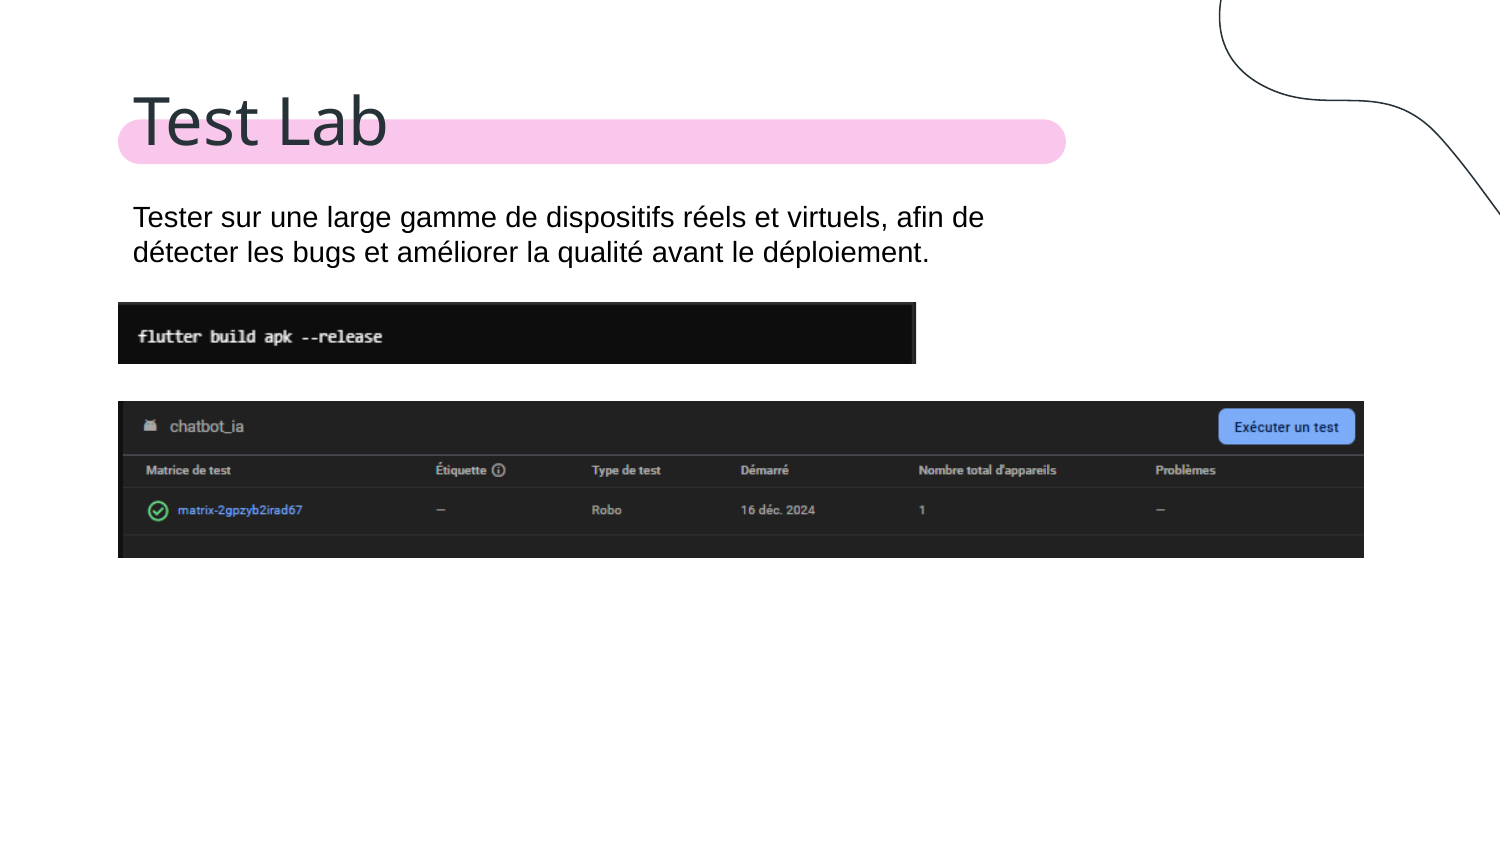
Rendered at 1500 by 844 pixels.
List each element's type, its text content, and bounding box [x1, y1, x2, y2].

title Test Lab [118, 63, 1382, 165]
picture [117, 401, 1364, 559]
picture [117, 302, 917, 365]
text_box Tester sur une large gamme de dispositifs réels et virtuels, afin de détecter les bugs et améliorer la qualité avant le déploiement. [118, 190, 1045, 276]
